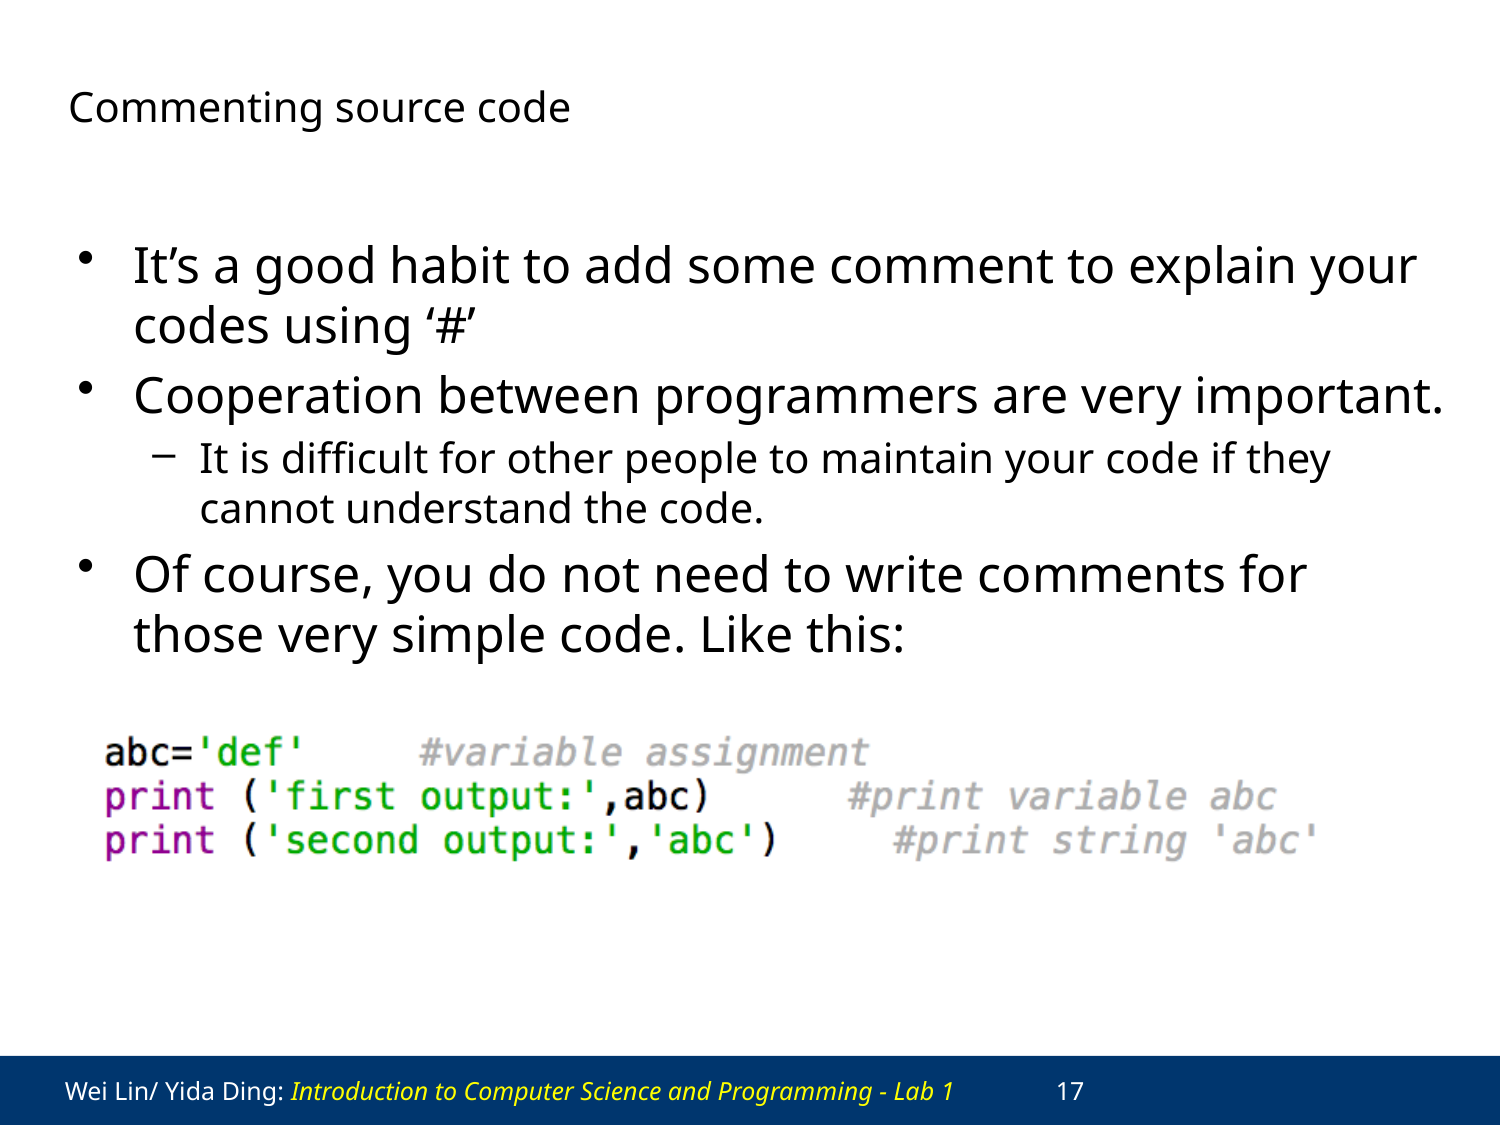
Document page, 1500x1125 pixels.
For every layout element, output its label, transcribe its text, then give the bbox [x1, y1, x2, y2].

title Commenting source code [53, 62, 1424, 150]
list It’s a good habit to add some comment to explain your codes using ‘#’ Cooperation between programmers are very important. It is difficult for other people to maintain your code if they cannot understand the code. Of course, you do not need to write comments for those very simple code. Like this: [62, 226, 1463, 1025]
picture [101, 722, 1346, 864]
